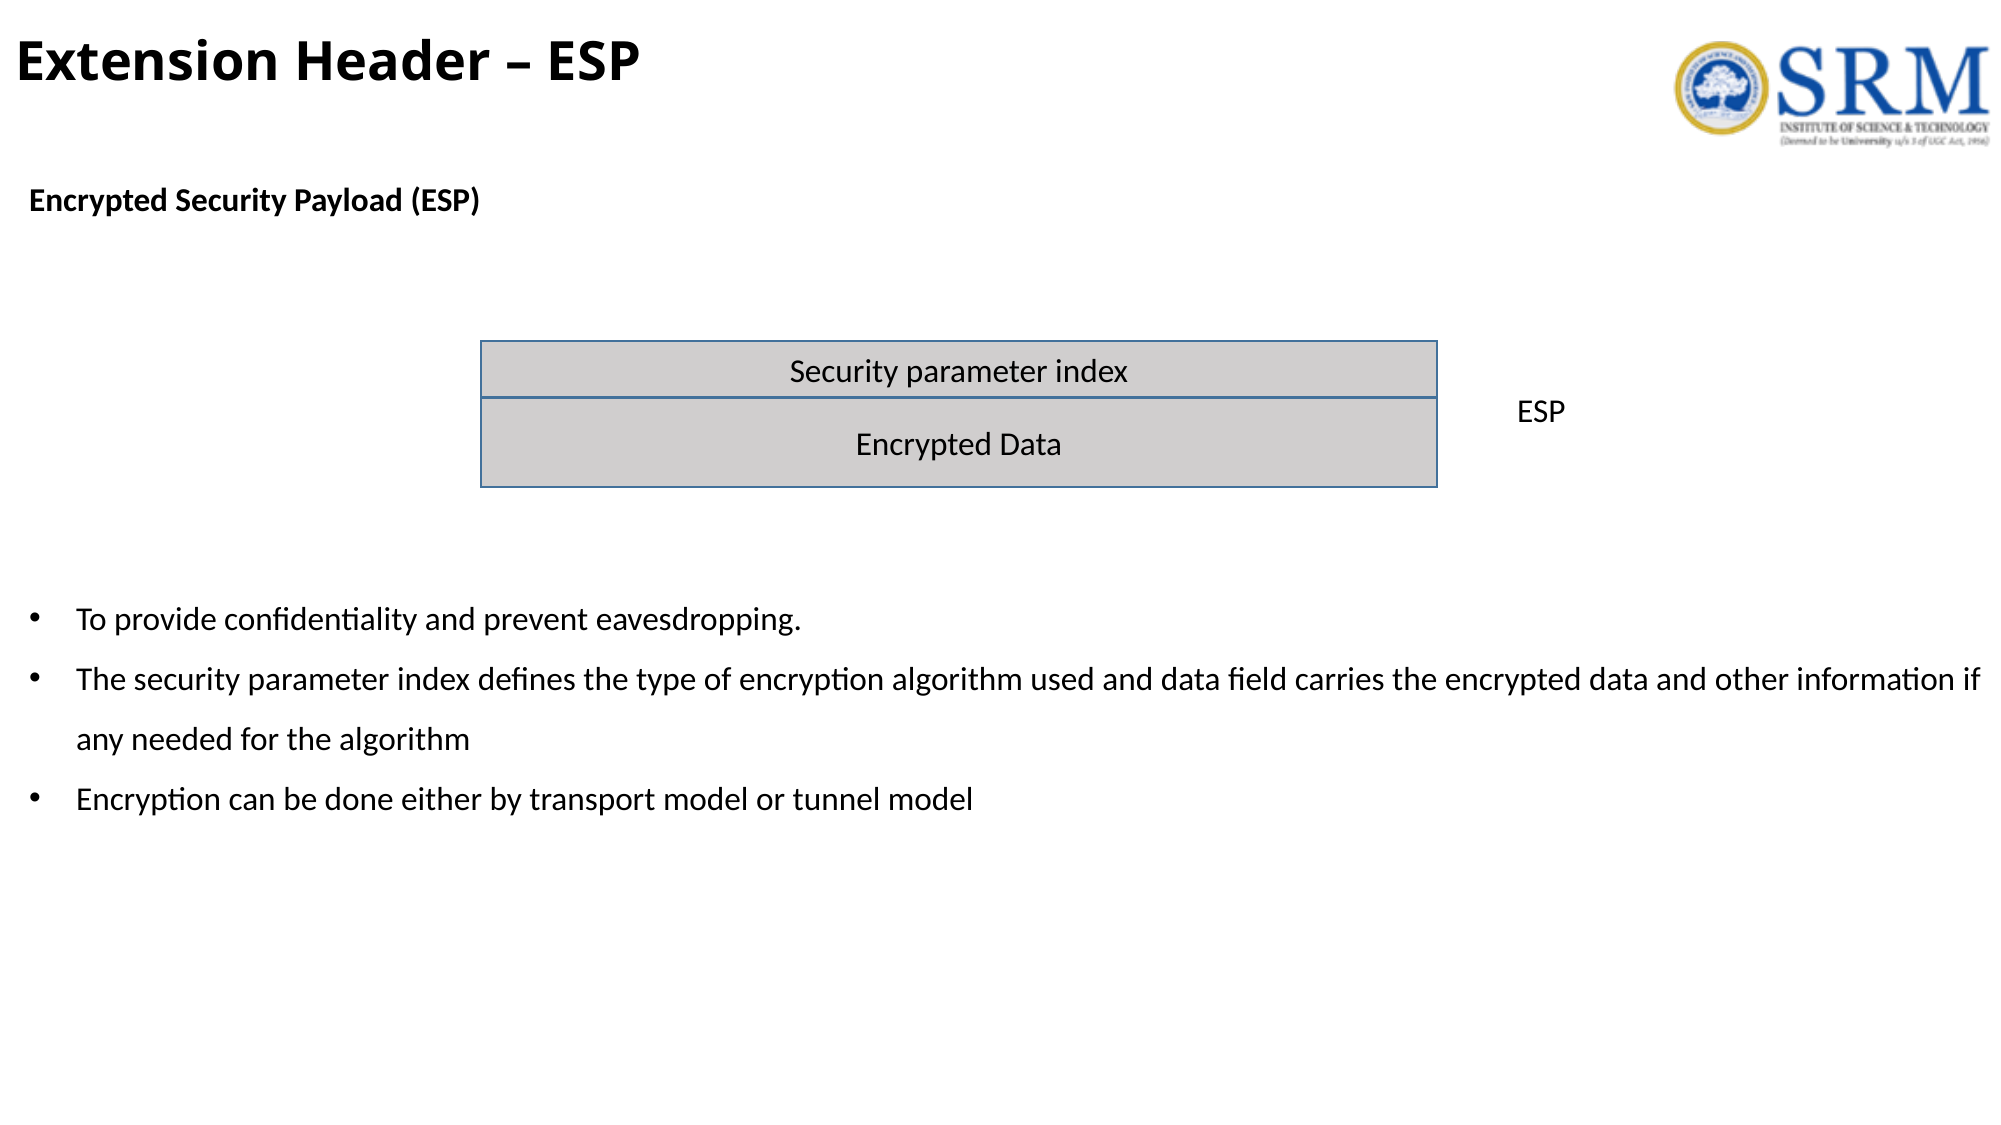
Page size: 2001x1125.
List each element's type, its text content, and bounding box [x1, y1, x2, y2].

text_box Encrypted Security Payload (ESP) To provide confidentiality and prevent eavesdropping. The security parameter index defines the type of encryption algorithm used and data field carries the encrypted data and other information if any needed for the algorithm Encryption can be done either by transport model or tunnel model [14, 150, 1999, 944]
picture [1662, 0, 1999, 190]
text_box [481, 340, 1746, 488]
title Extension Header – ESP [0, 0, 1658, 126]
